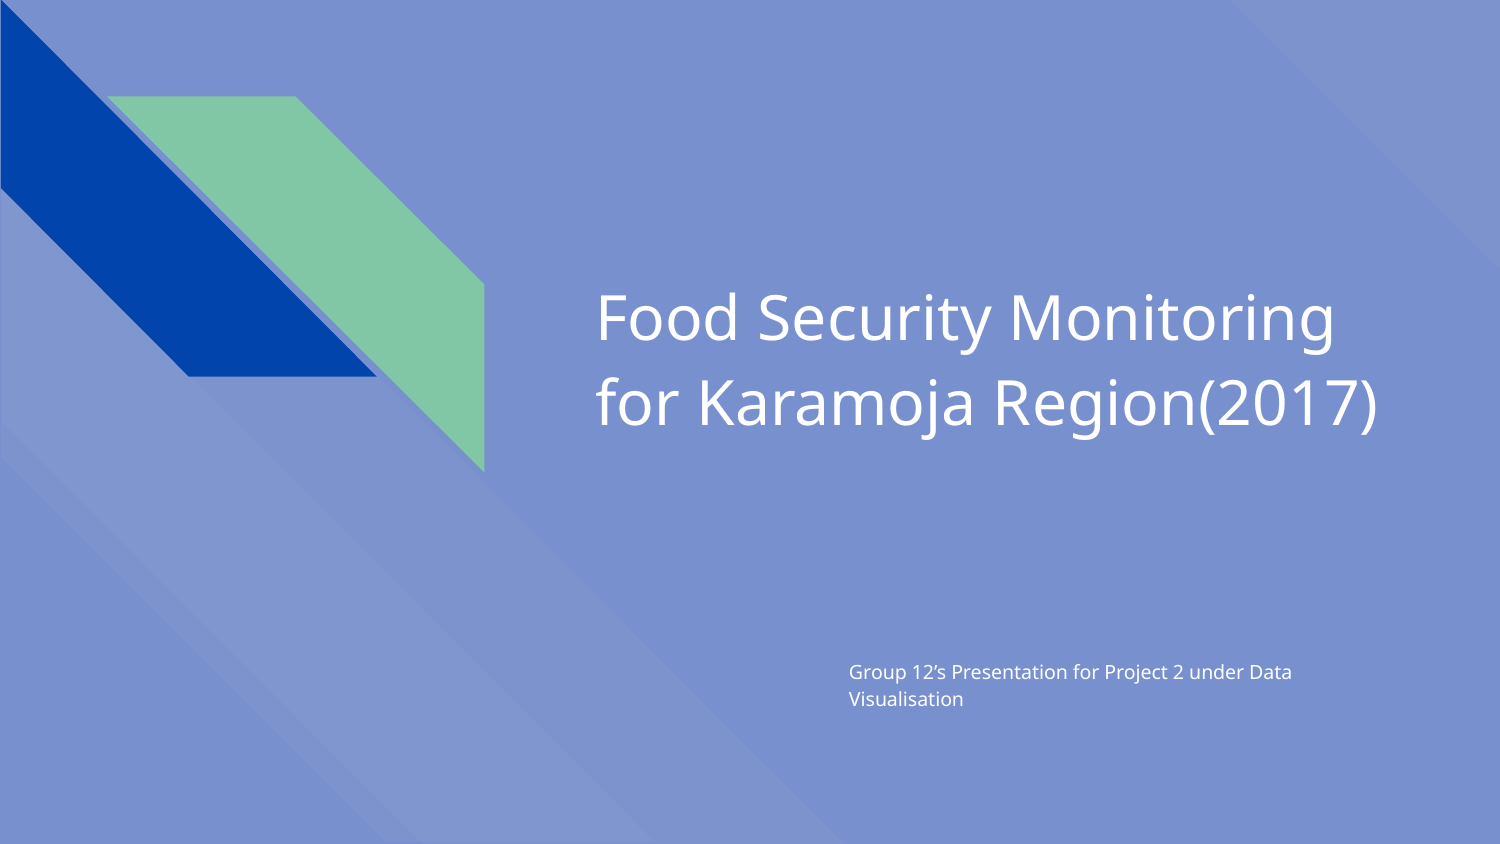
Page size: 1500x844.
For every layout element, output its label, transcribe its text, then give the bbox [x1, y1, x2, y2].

subtitle Group 12’s Presentation for Project 2 under Data Visualisation [833, 643, 1404, 727]
title Food Security Monitoring for Karamoja Region(2017) [580, 258, 1404, 518]
